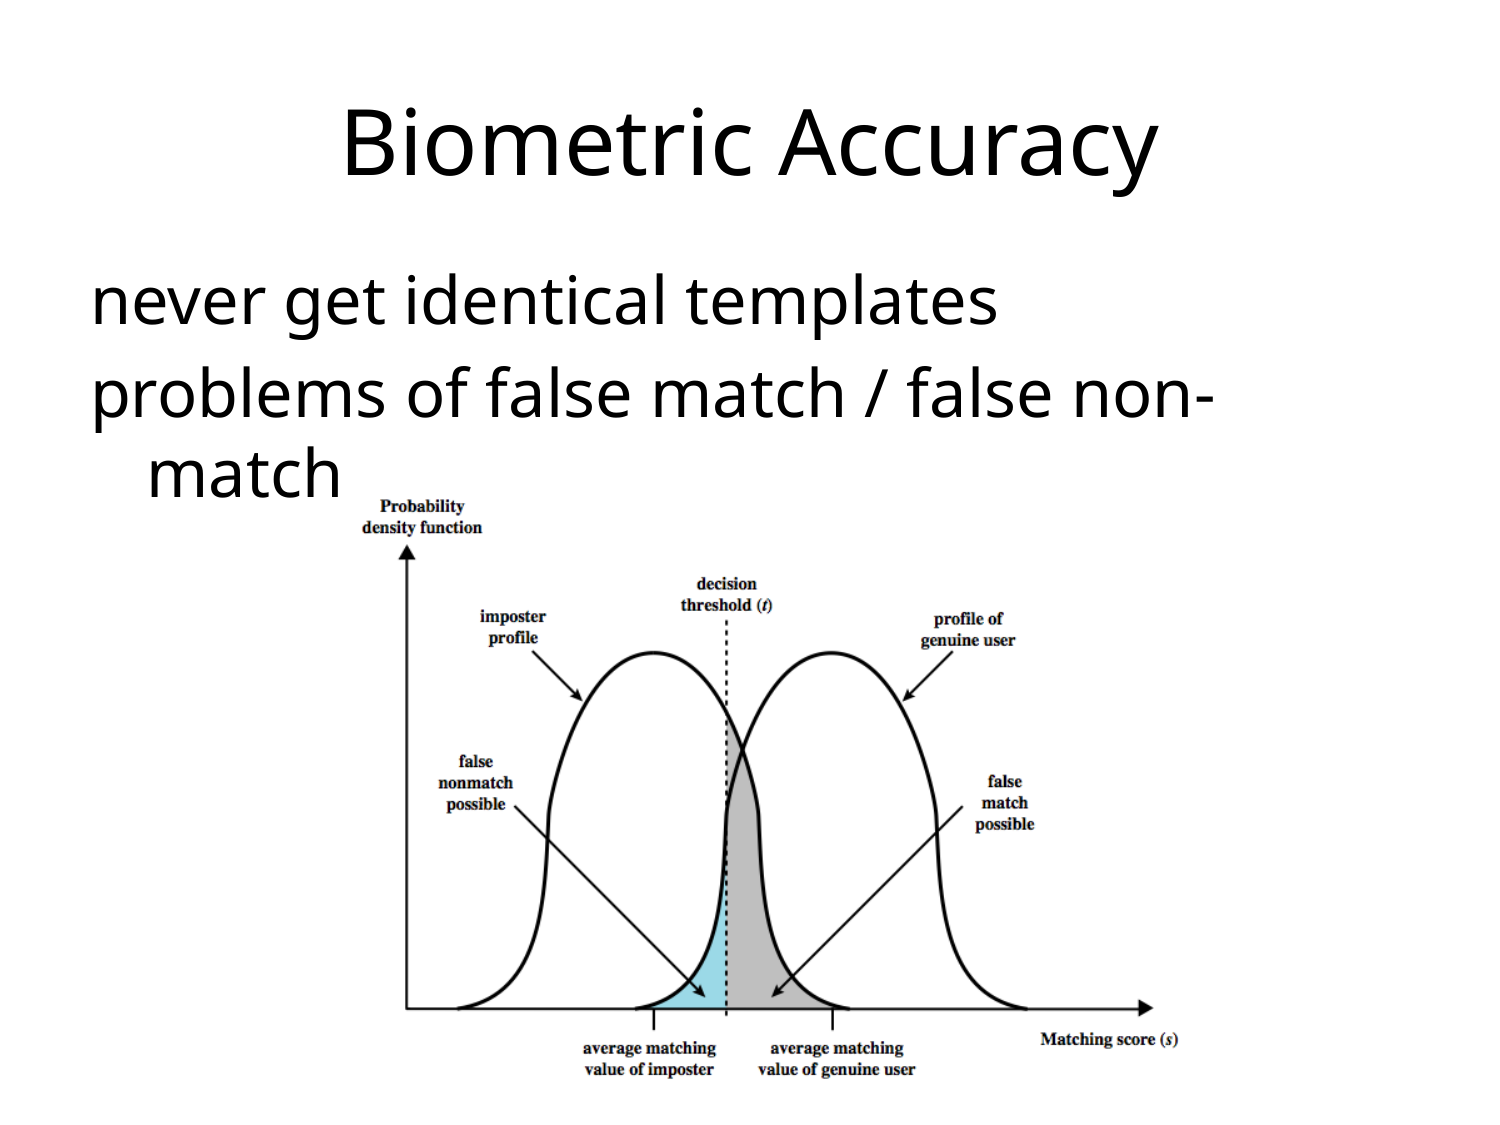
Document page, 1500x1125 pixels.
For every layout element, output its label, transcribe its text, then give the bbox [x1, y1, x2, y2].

list never get identical templates problems of false match / false non-match [75, 249, 1425, 488]
picture [349, 474, 1198, 1082]
title Biometric Accuracy [75, 45, 1425, 233]
